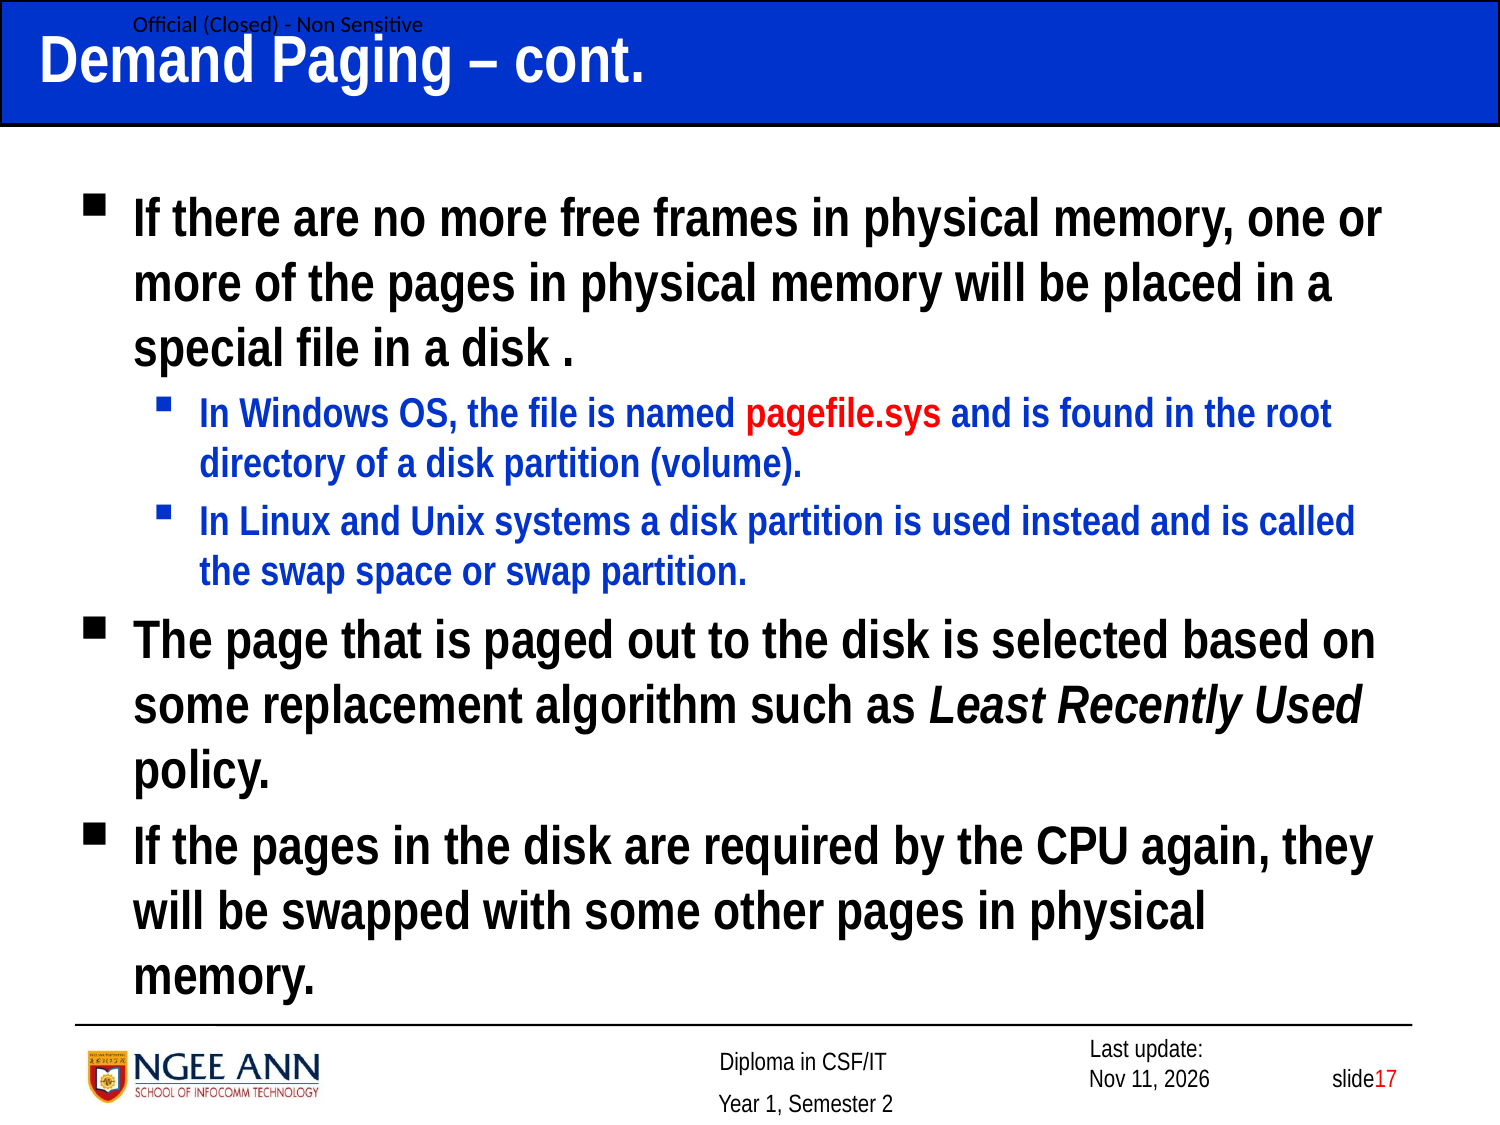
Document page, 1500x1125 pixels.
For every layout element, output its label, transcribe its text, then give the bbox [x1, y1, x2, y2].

title Demand Paging – cont. [23, 0, 1500, 115]
list If there are no more free frames in physical memory, one or more of the pages in physical memory will be placed in a special file in a disk . In Windows OS, the file is named pagefile.sys and is found in the root directory of a disk partition (volume). In Linux and Unix systems a disk partition is used instead and is called the swap space or swap partition. The page that is paged out to the disk is selected based on some replacement algorithm such as Least Recently Used policy. If the pages in the disk are required by the CPU again, they will be swapped with some other pages in physical memory. [62, 174, 1401, 1026]
slide_number slide17 [1099, 1037, 1413, 1101]
picture [62, 1028, 344, 1125]
